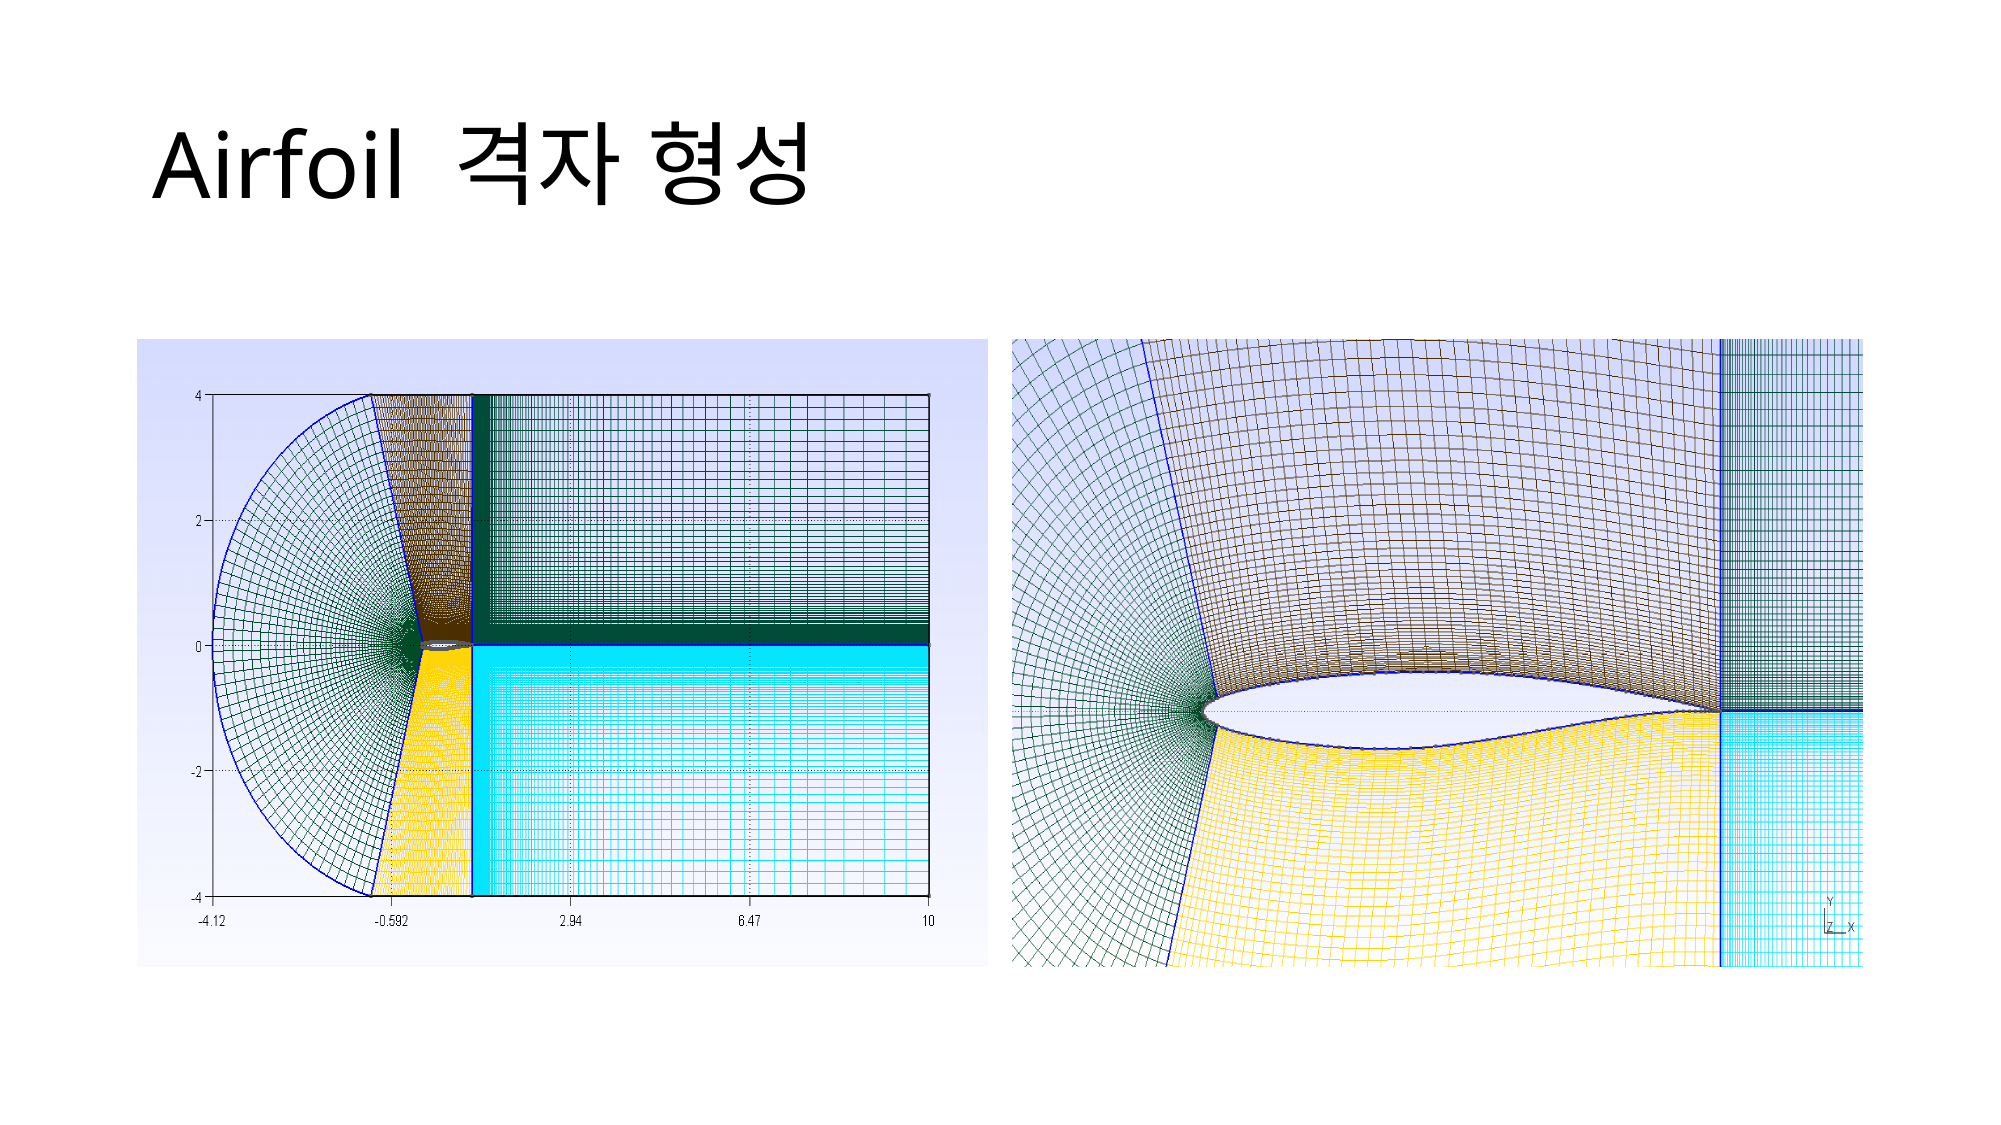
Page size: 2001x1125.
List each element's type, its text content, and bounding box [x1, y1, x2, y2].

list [137, 339, 988, 967]
title Airfoil 격자 형성 [137, 59, 1863, 278]
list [1012, 339, 1863, 967]
